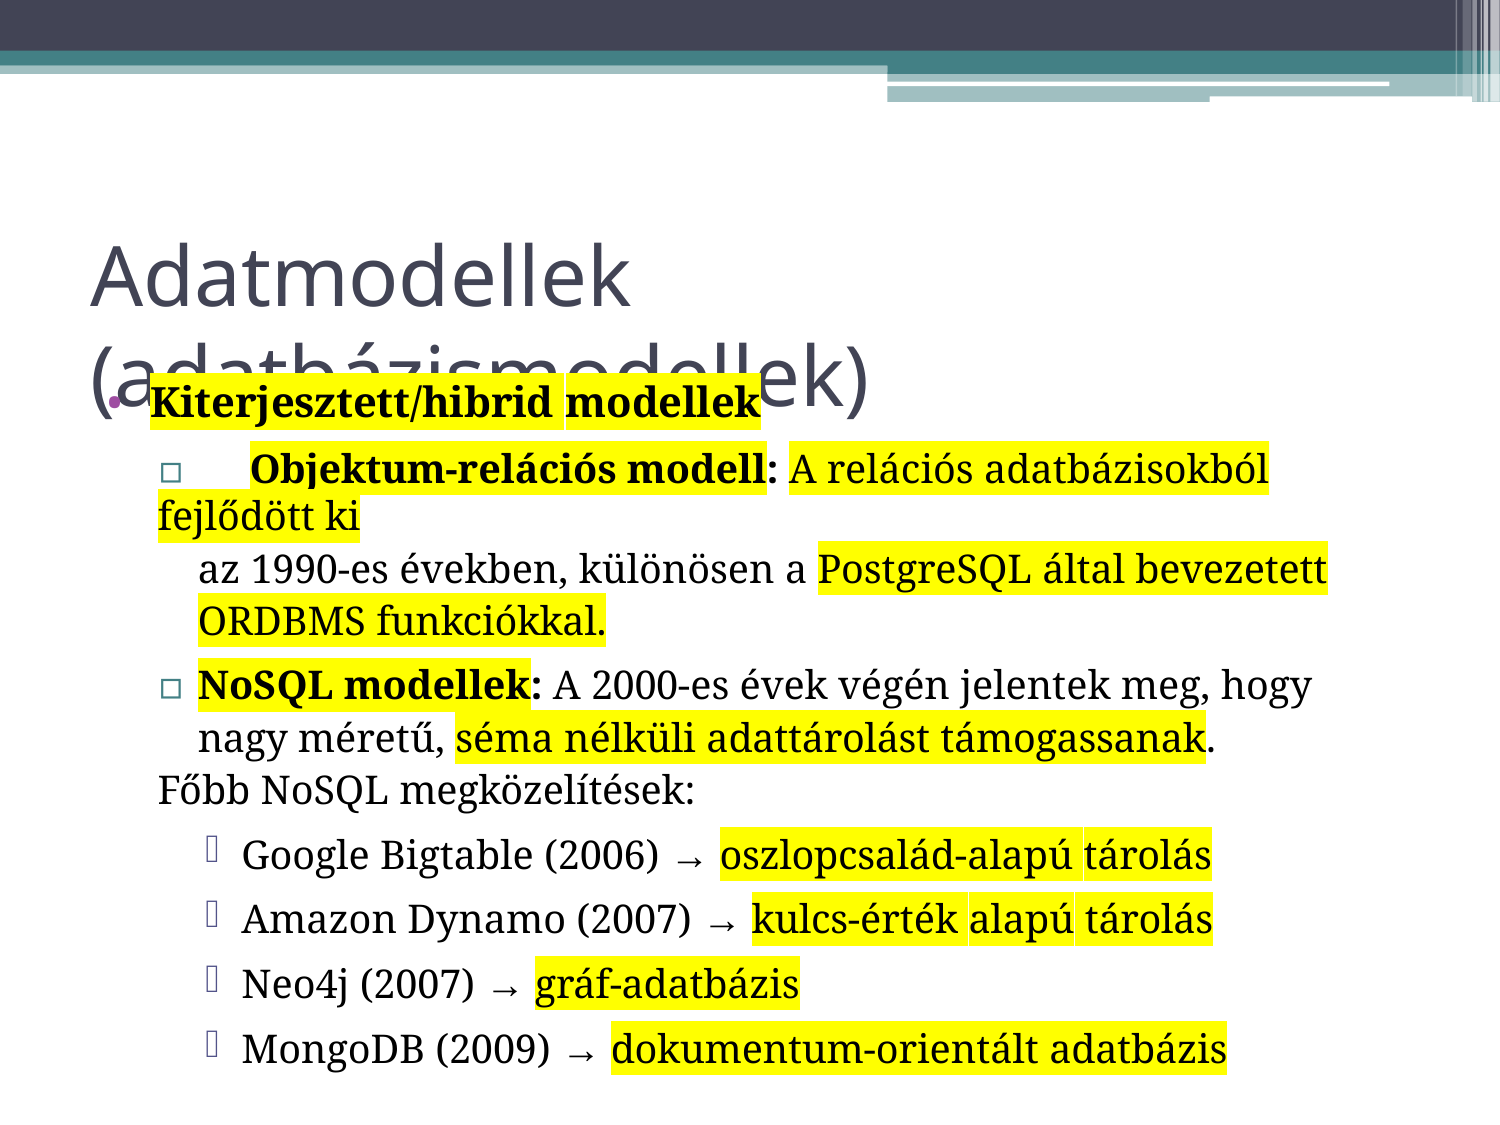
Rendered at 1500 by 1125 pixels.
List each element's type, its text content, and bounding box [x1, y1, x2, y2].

text_box Kiterjesztett/hibrid modellek ▫ Objektum-relációs modell: A relációs adatbázisokból fejlődött ki az 1990-es években, különösen a PostgreSQL által bevezetett ORDBMS funkciókkal. ▫ NoSQL modellek: A 2000-es évek végén jelentek meg, hogy nagy méretű, séma nélküli adattárolást támogassanak. Főbb NoSQL megközelítések: Google Bigtable (2006) → oszlopcsalád-alapú tárolás Amazon Dynamo (2007) → kulcs-érték alapú tárolás Neo4j (2007) → gráf-adatbázis MongoDB (2009) → dokumentum-orientált adatbázis [105, 355, 1398, 1072]
title Adatmodellek (adatbázismodellek) [87, 220, 1385, 423]
